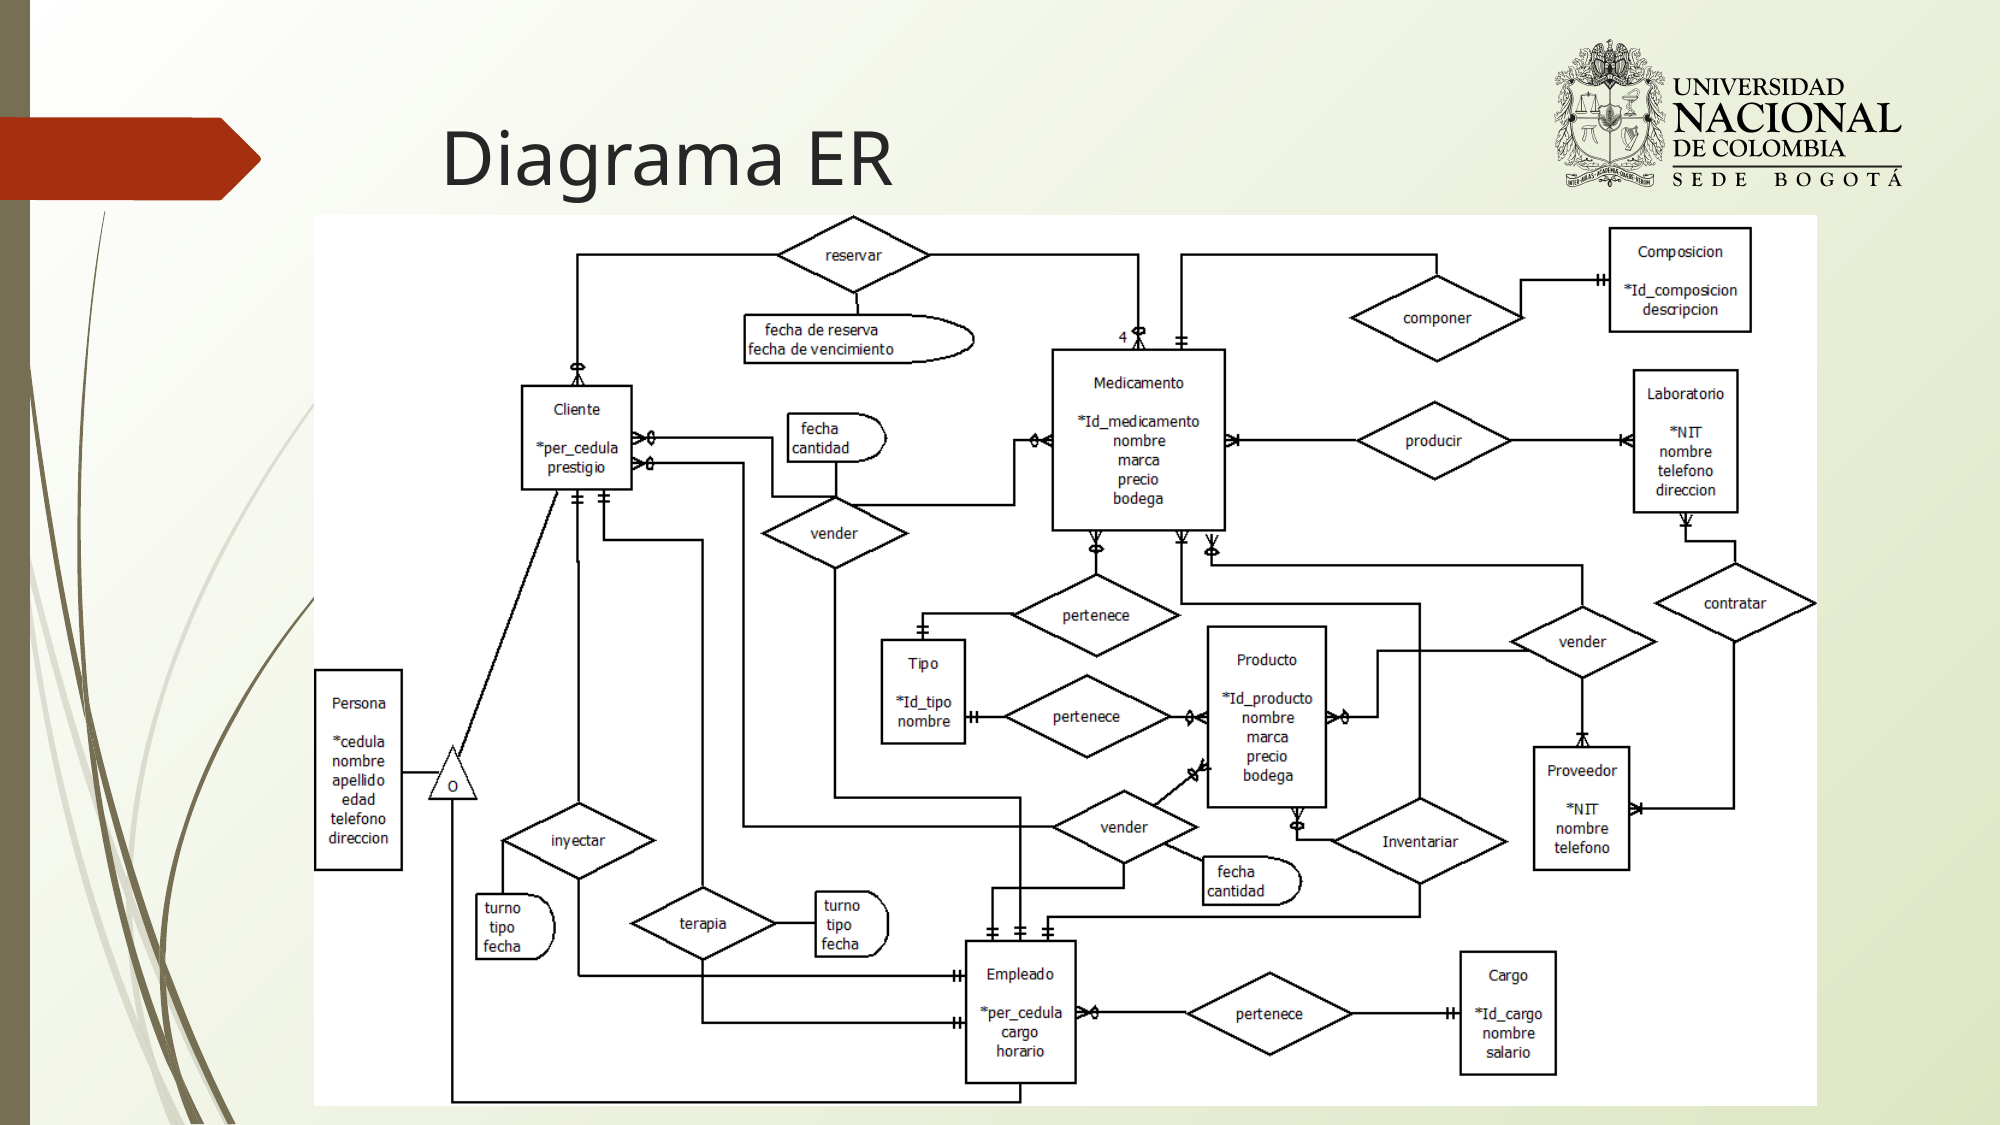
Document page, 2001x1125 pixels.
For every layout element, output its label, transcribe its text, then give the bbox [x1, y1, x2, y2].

title Diagrama ER [425, 102, 1888, 313]
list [314, 215, 1817, 1106]
picture [1548, 33, 1909, 195]
